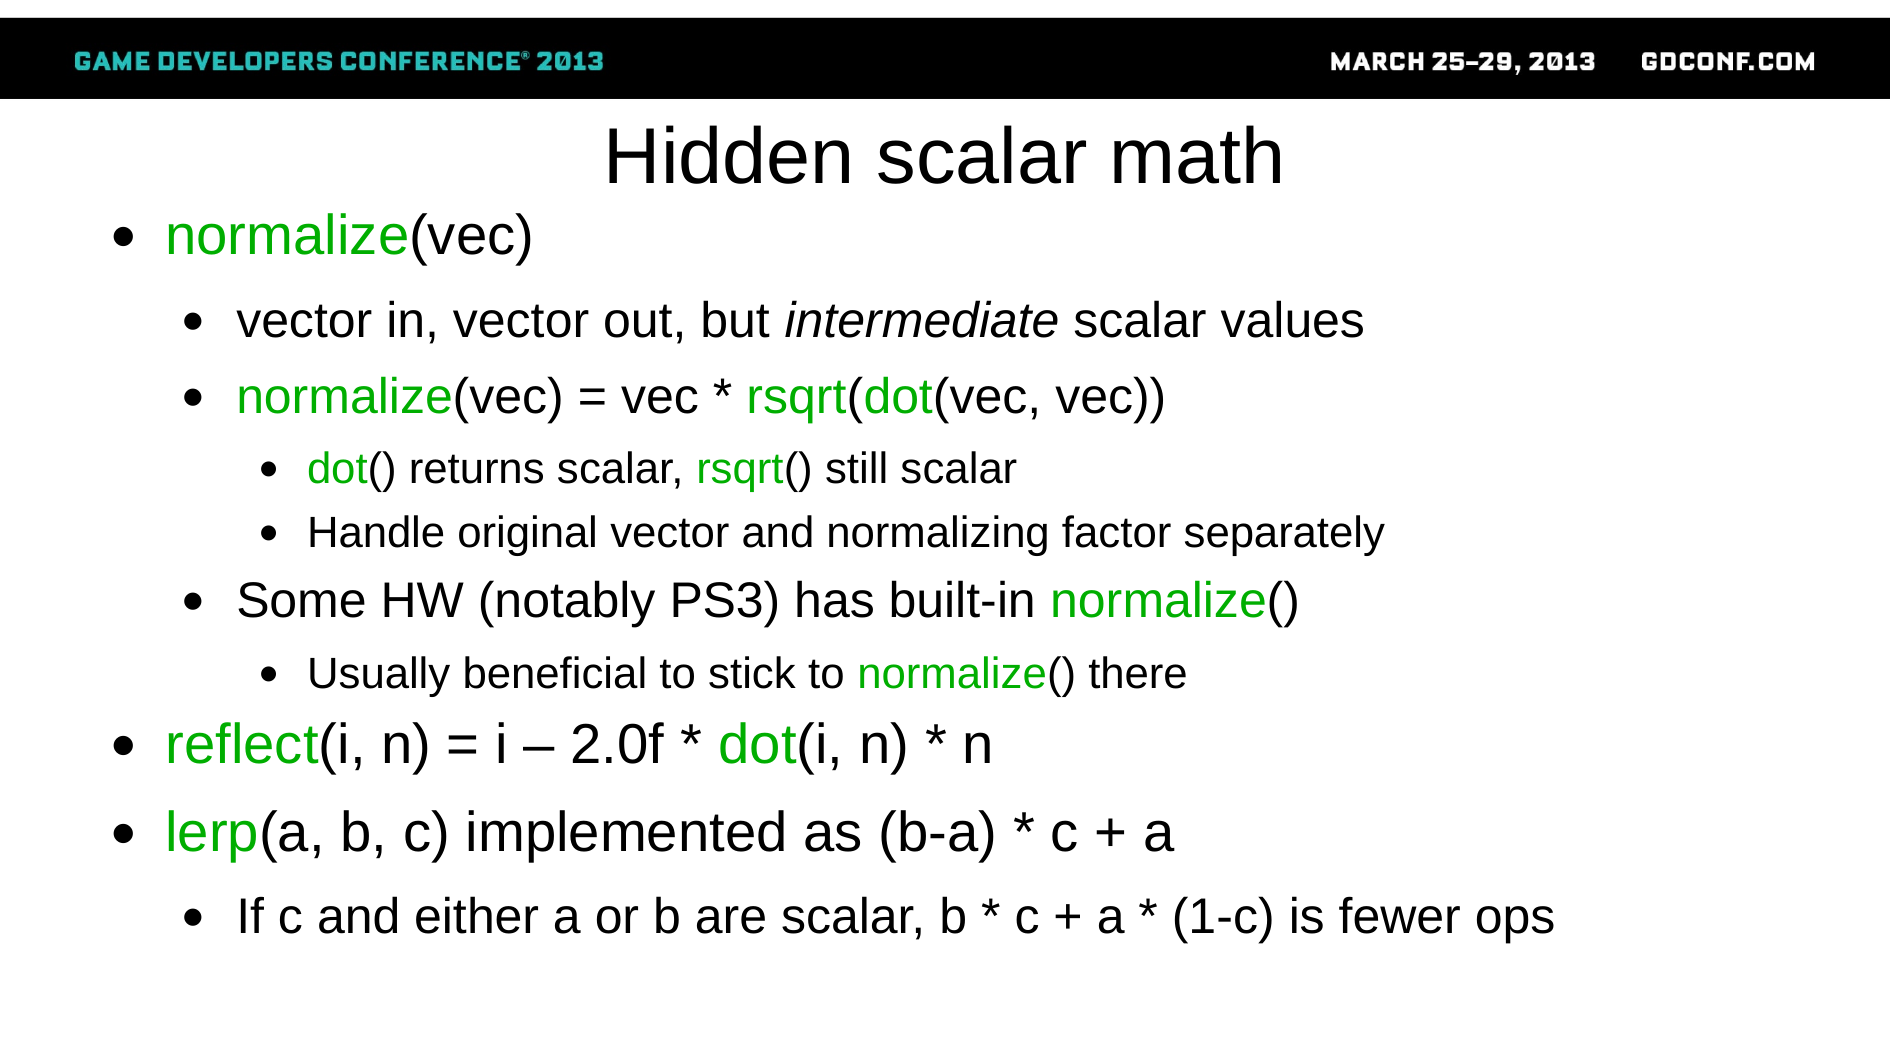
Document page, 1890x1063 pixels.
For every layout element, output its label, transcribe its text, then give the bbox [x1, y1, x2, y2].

list normalize(vec) vector in, vector out, but intermediate scalar values normalize(vec) = vec * rsqrt(dot(vec, vec)) dot() returns scalar, rsqrt() still scalar Handle original vector and normalizing factor separately Some HW (notably PS3) has built-in normalize() Usually beneficial to stick to normalize() there reflect(i, n) = i – 2.0f * dot(i, n) * n lerp(a, b, c) implemented as (b-a) * c + a If c and either a or b are scalar, b * c + a * (1-c) is fewer ops [94, 200, 1796, 1028]
title Hidden scalar math [94, 101, 1796, 200]
picture [0, 0, 1890, 1063]
